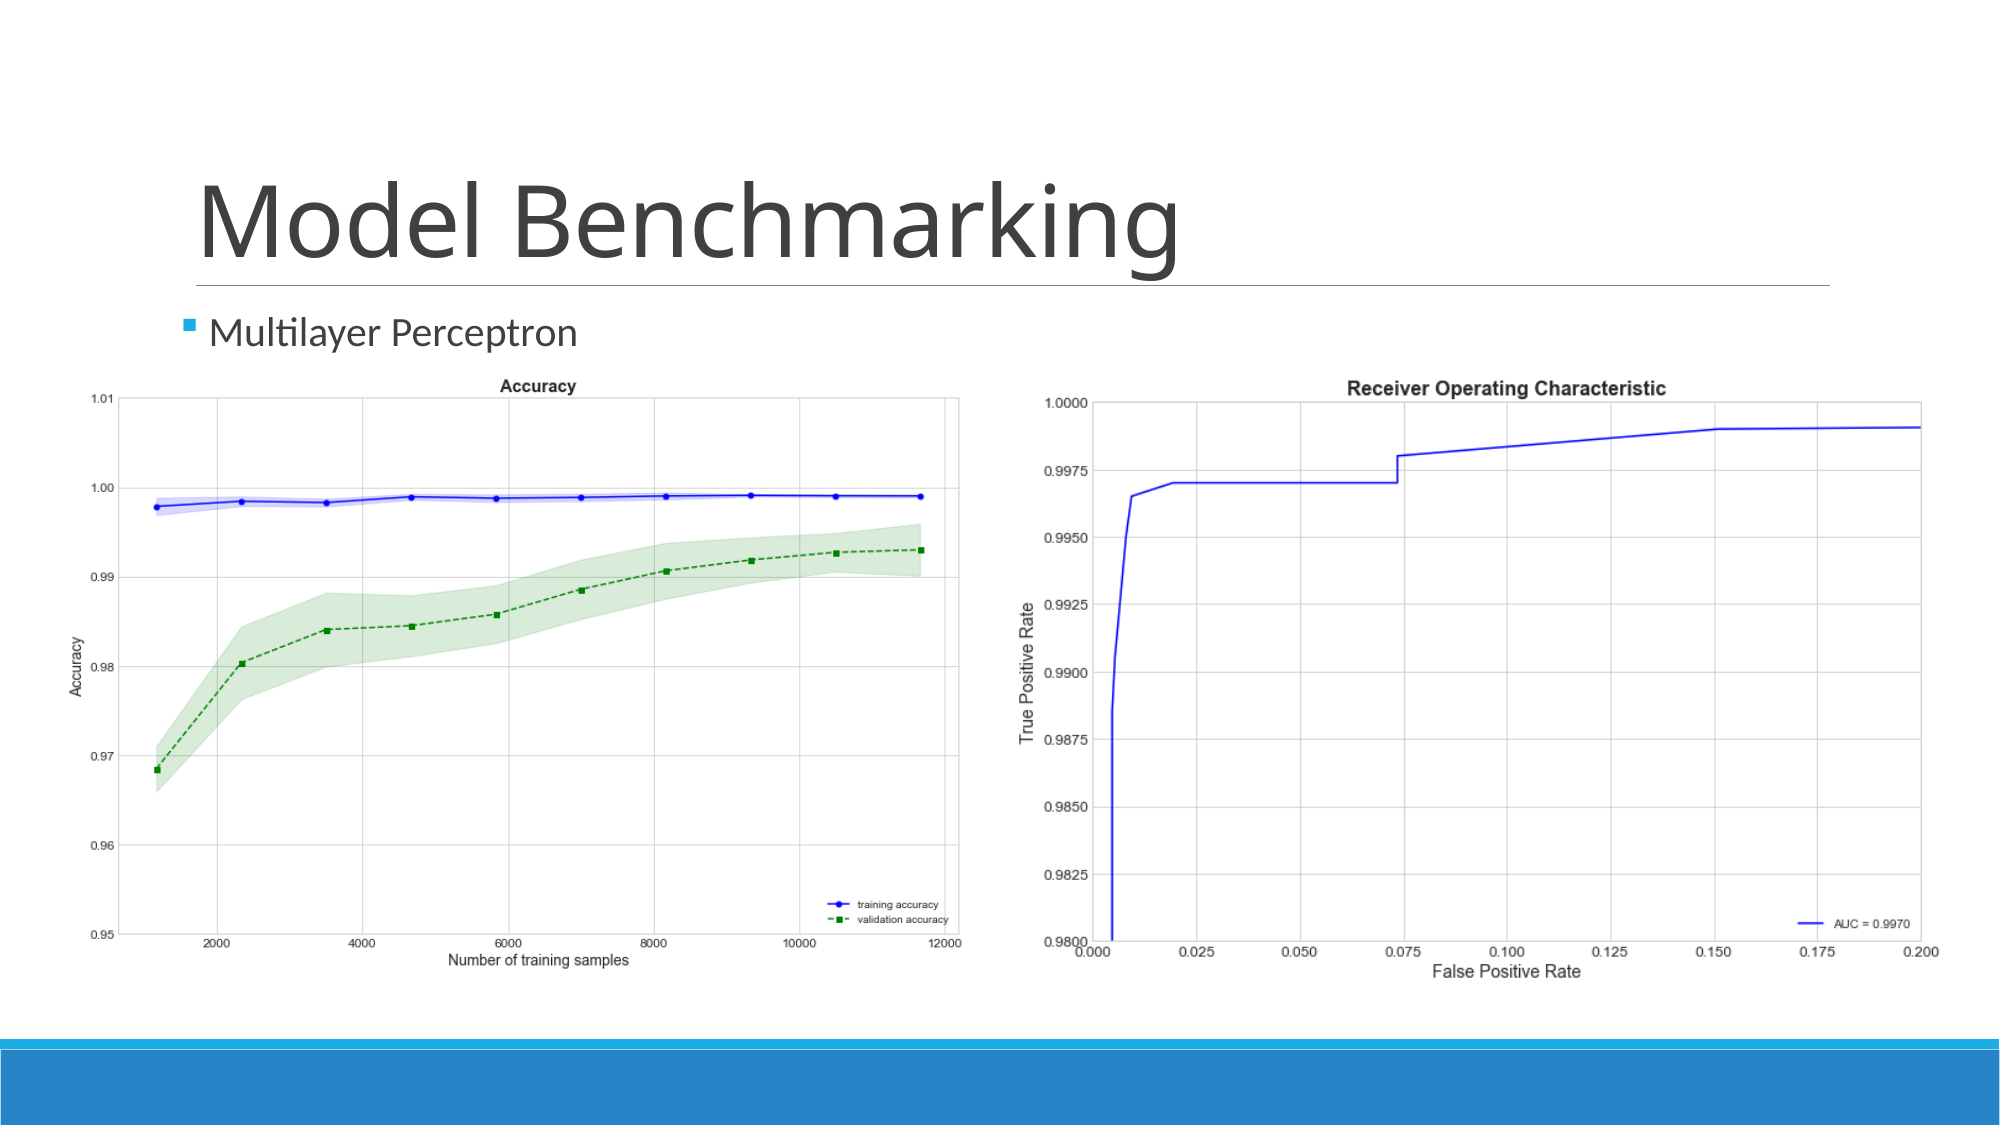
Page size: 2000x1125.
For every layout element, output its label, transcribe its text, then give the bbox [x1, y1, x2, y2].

list Multilayer Perceptron [179, 302, 1830, 1025]
picture [1011, 372, 1948, 989]
title Model Benchmarking [179, 47, 1830, 285]
picture [62, 372, 969, 976]
